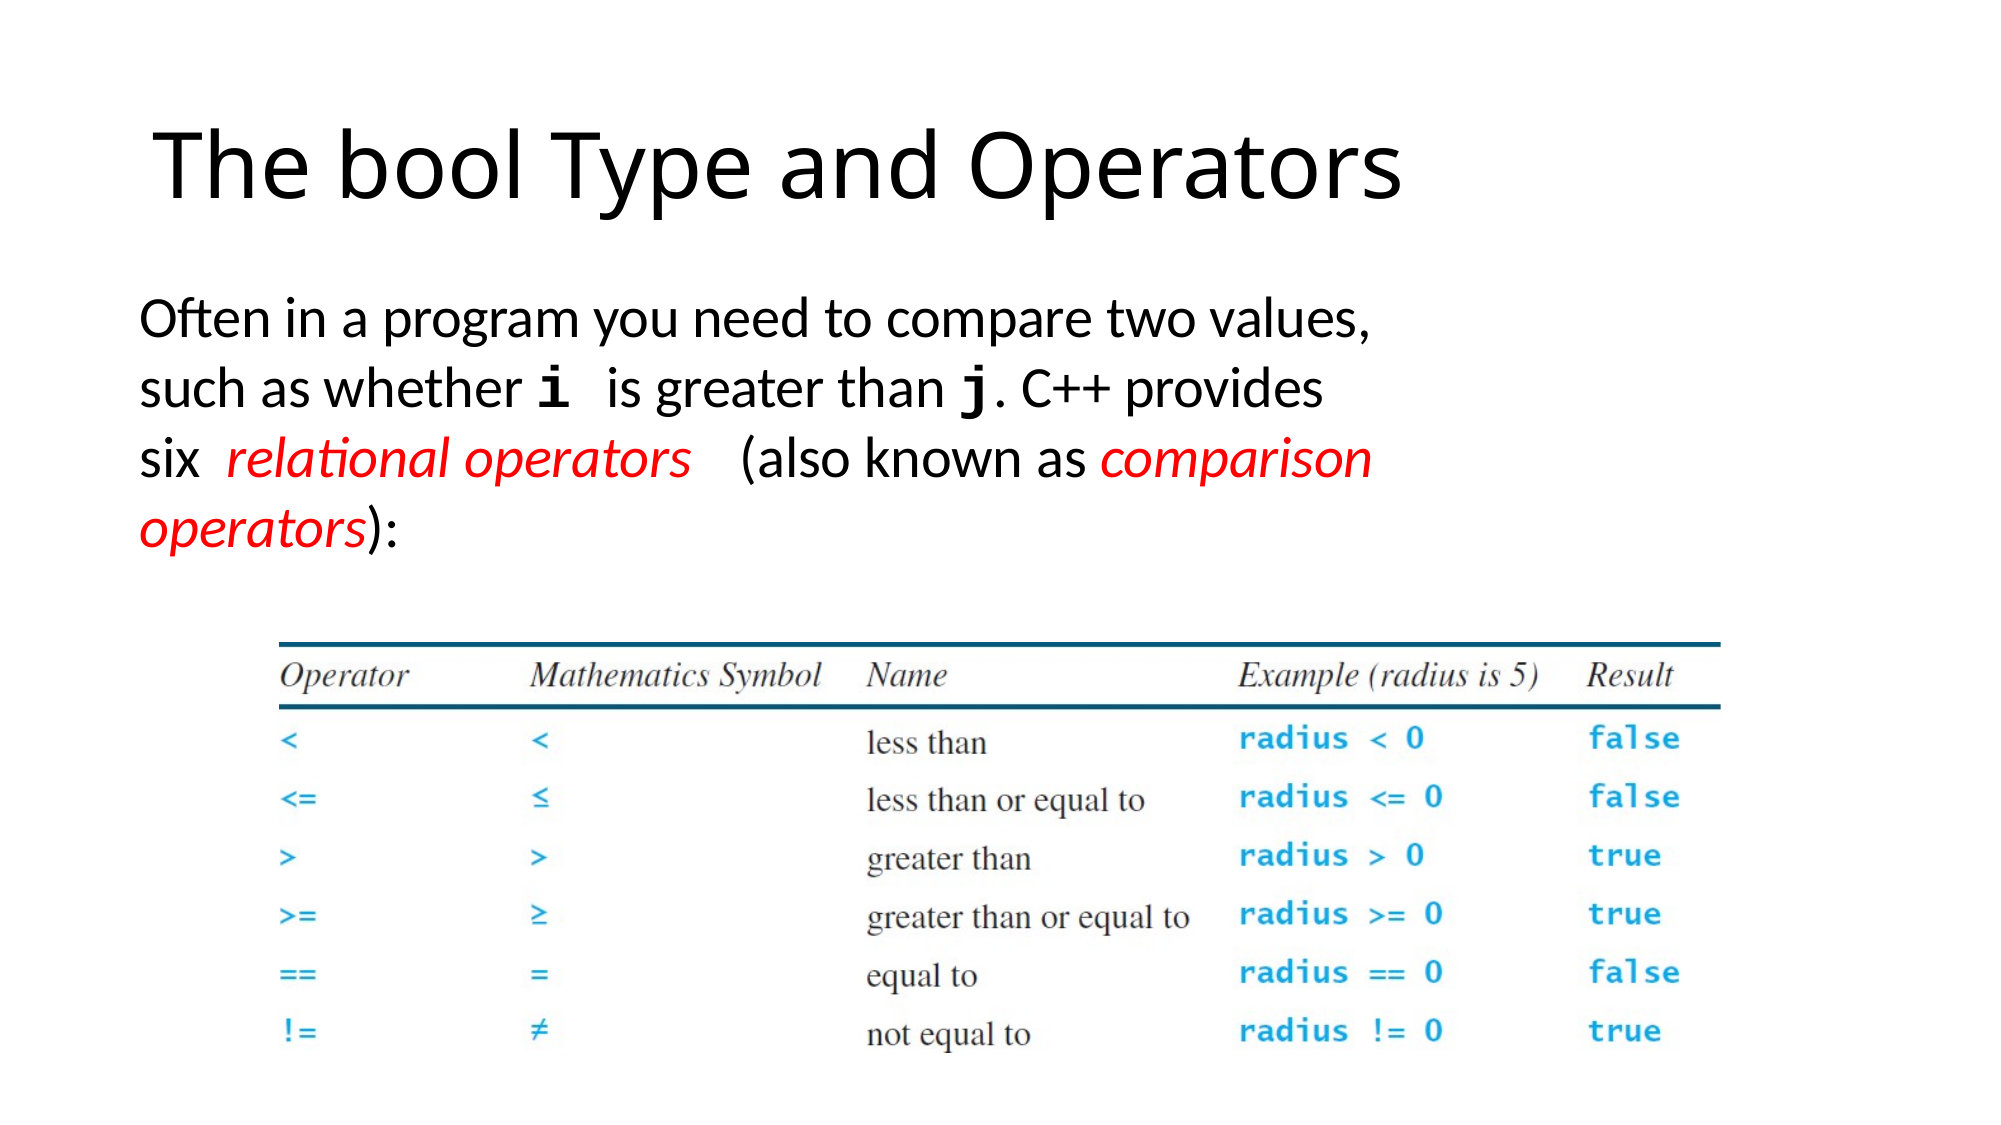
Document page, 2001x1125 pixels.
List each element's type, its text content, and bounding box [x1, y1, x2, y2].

title The bool Type and Operators [137, 59, 1863, 278]
text_box Often in a program you need to compare two values, such as whether i is greater than j. C++ provides six relational operators (also known as comparison operators): [137, 277, 1390, 560]
text_box [279, 642, 1721, 1053]
